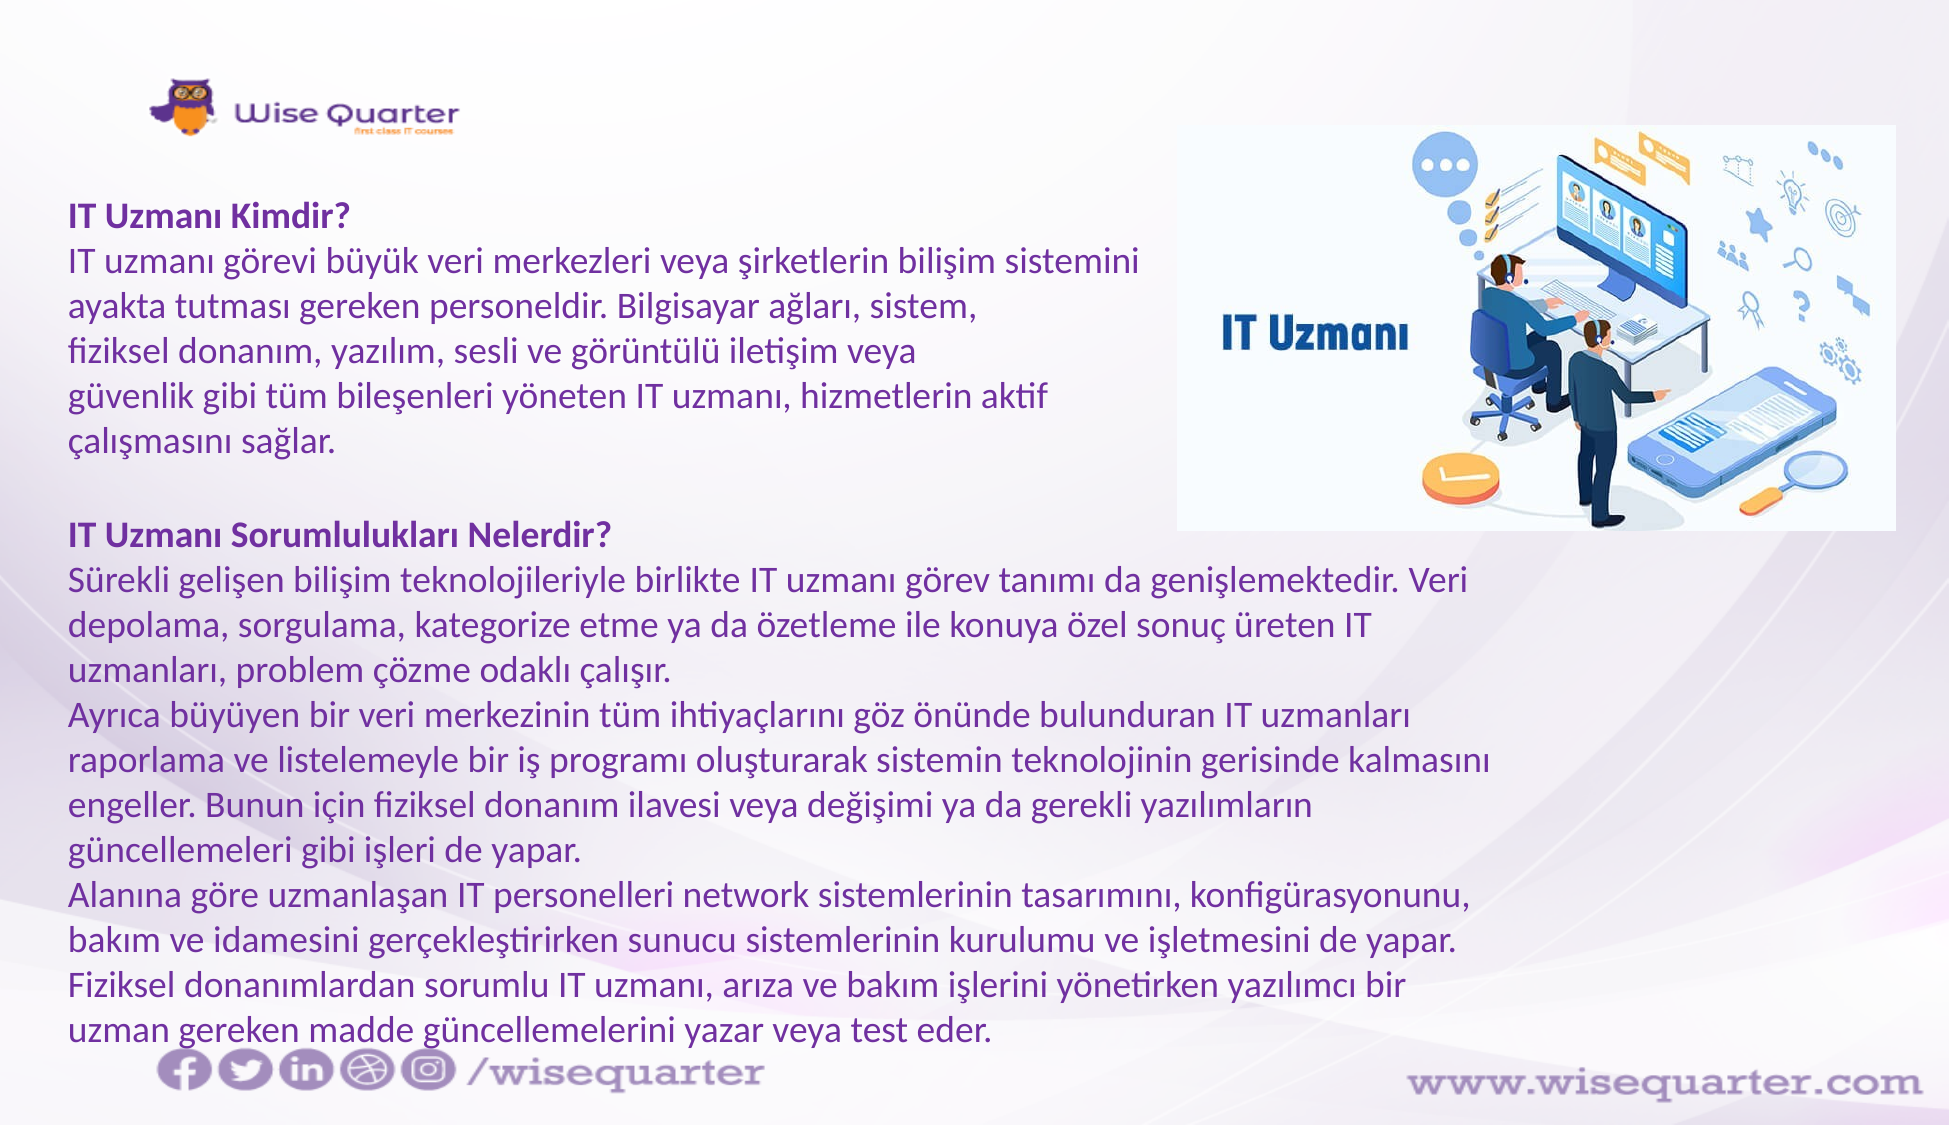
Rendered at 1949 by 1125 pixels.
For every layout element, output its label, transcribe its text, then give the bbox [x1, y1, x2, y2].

text_box IT Uzmanı Kimdir? IT uzmanı görevi büyük veri merkezleri veya şirketlerin bilişim sistemini ayakta tutması gereken personeldir. Bilgisayar ağları, sistem, fiziksel donanım, yazılım, sesli ve görüntülü iletişim veya güvenlik gibi tüm bileşenleri yöneten IT uzmanı, hizmetlerin aktif çalışmasını sağlar. IT Uzmanı Sorumlulukları Nelerdir? Sürekli gelişen bilişim teknolojileriyle birlikte IT uzmanı görev tanımı da genişlemektedir. Veri depolama, sorgulama, kategorize etme ya da özetleme ile konuya özel sonuç üreten IT uzmanları, problem çözme odaklı çalışır. Ayrıca büyüyen bir veri merkezinin tüm ihtiyaçlarını göz önünde bulunduran IT uzmanları raporlama ve listelemeyle bir iş programı oluşturarak sistemin teknolojinin gerisinde kalmasını engeller. Bunun için fiziksel donanım ilavesi veya değişimi ya da gerekli yazılımların güncellemeleri gibi işleri de yapar. Alanına göre uzmanlaşan IT personelleri network sistemlerinin tasarımını, konfigürasyonunu, bakım ve idamesini gerçekleştirirken sunucu sistemlerinin kurulumu ve işletmesini de yapar. Fiziksel donanımlardan sorumlu IT uzmanı, arıza ve bakım işlerini yönetirken yazılımcı bir uzman gereken madde güncellemelerini yazar veya test eder. [53, 46, 1518, 1102]
picture [0, 0, 1949, 1125]
